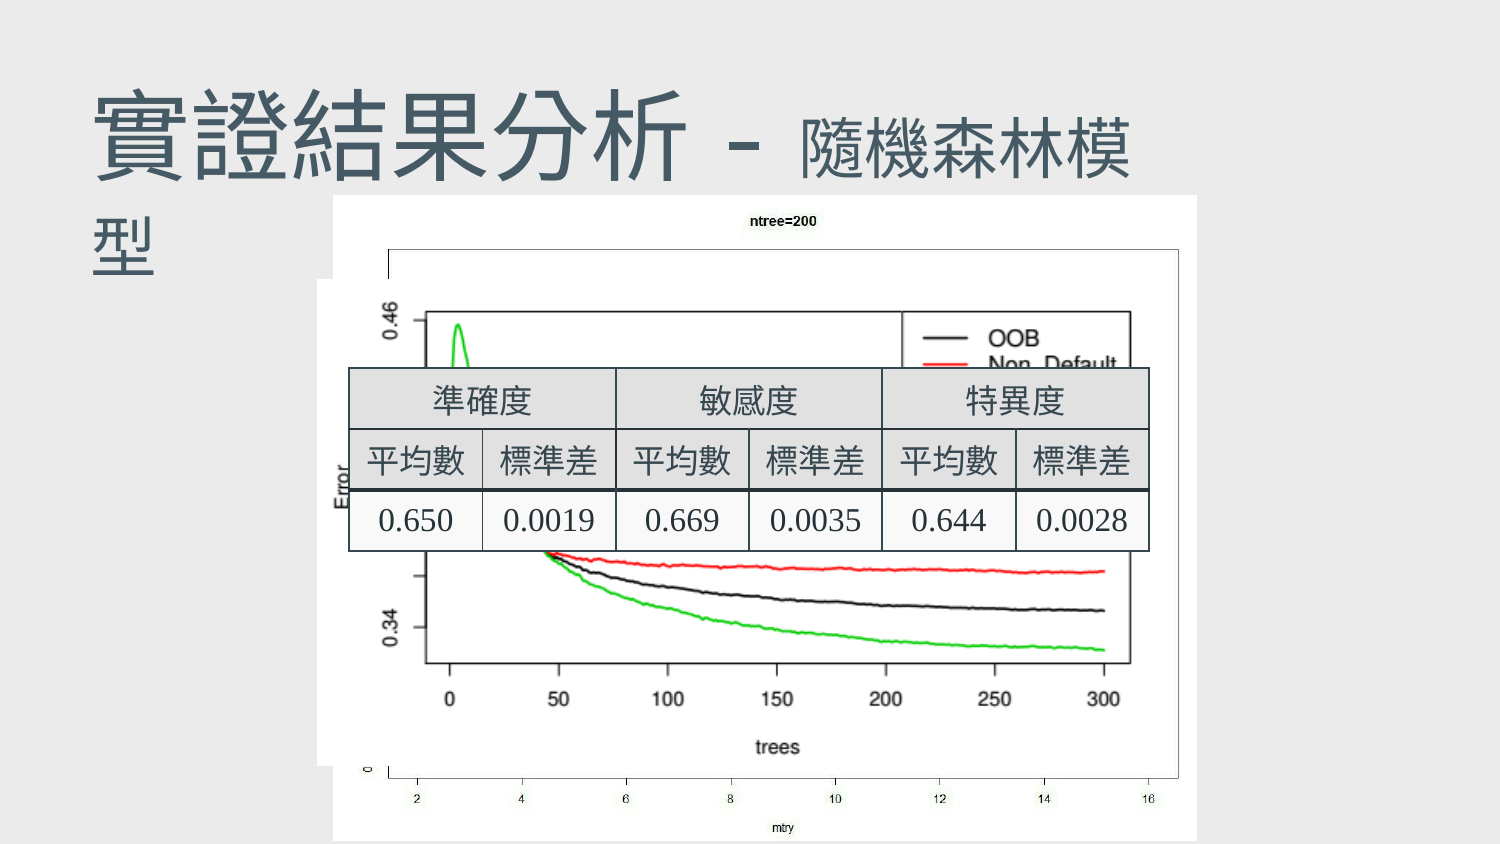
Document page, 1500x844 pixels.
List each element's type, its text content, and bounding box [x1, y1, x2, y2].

title 實證結果分析-隨機森林模型 [75, 40, 1173, 204]
picture [316, 194, 1197, 841]
